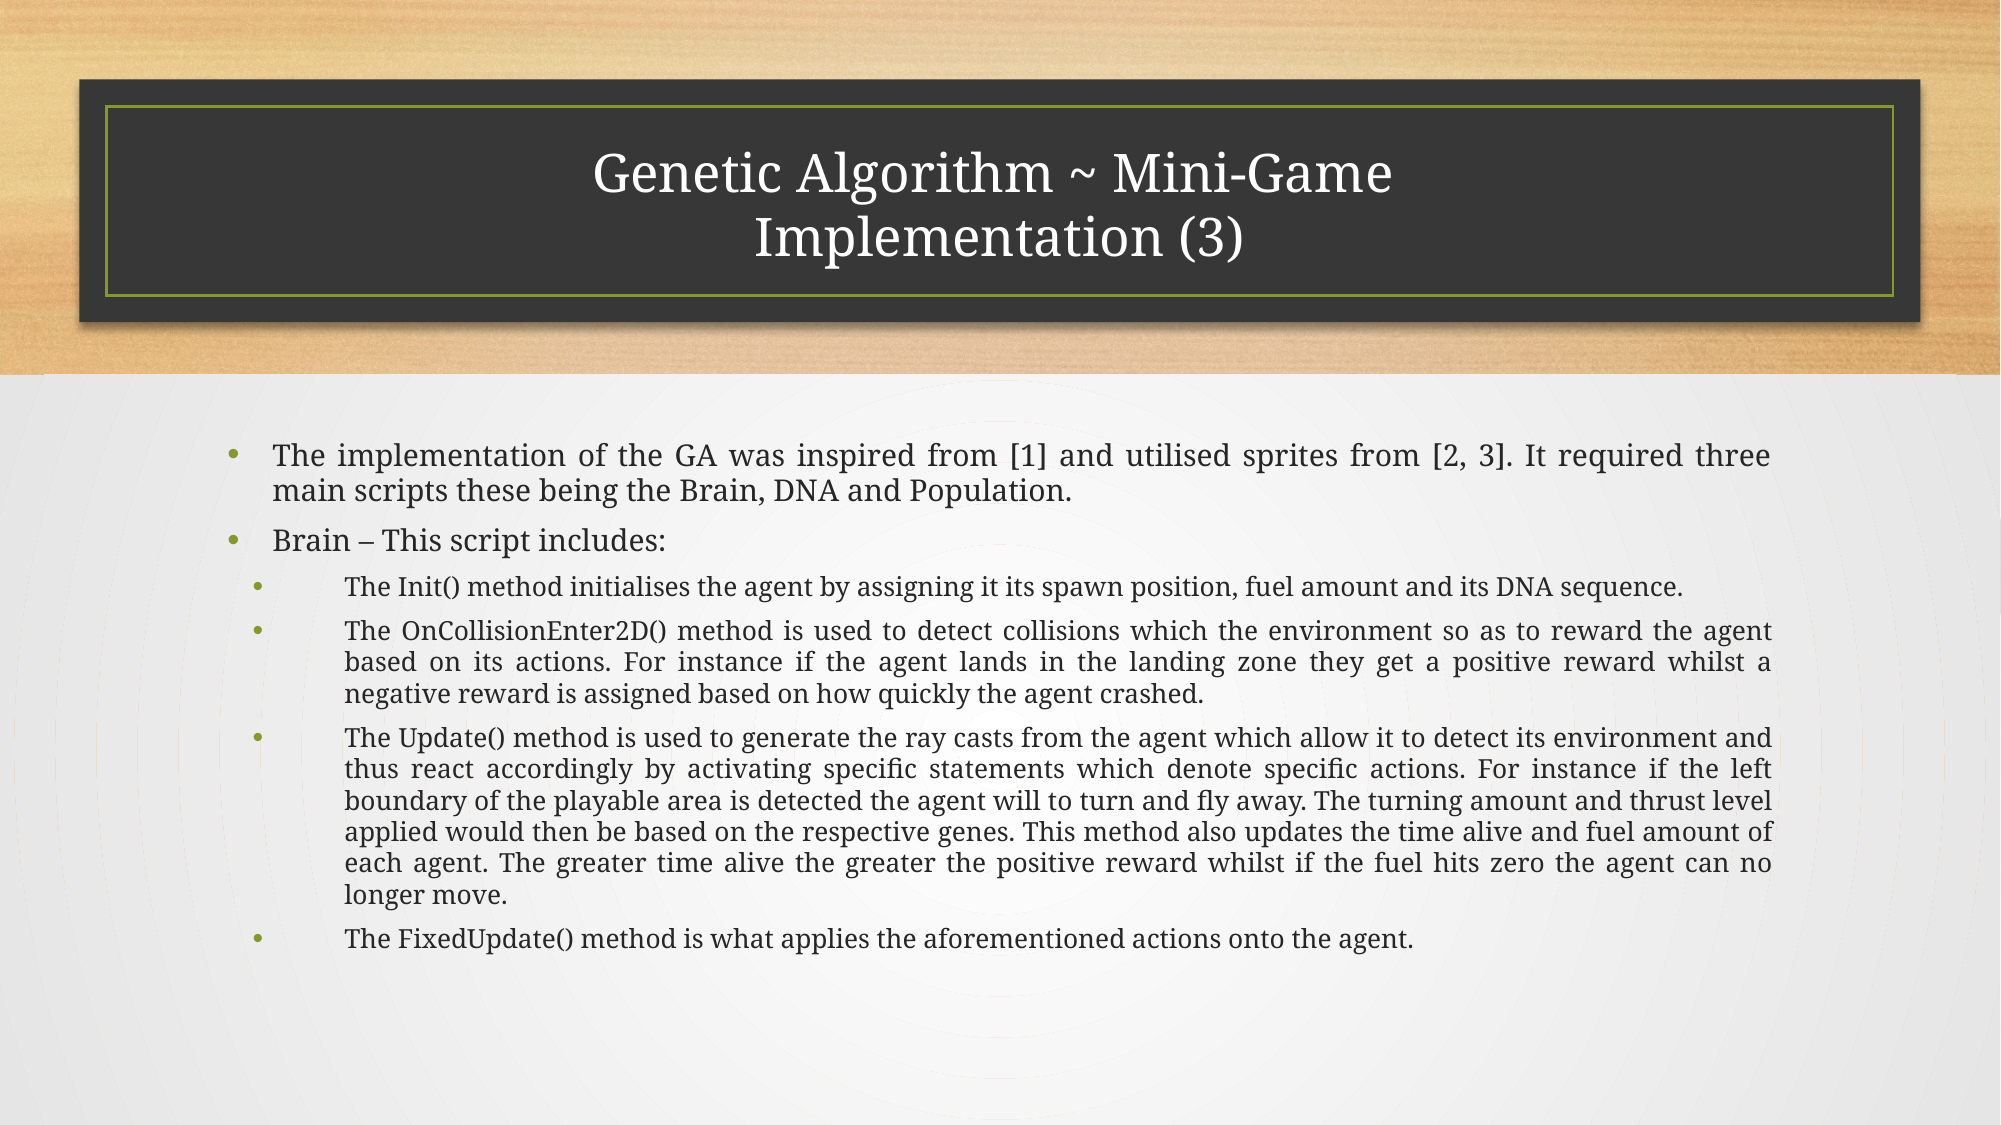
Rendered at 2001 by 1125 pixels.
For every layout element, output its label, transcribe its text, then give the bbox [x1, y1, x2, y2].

list The implementation of the GA was inspired from [1] and utilised sprites from [2, 3]. It required three main scripts these being the Brain, DNA and Population. Brain – This script includes: The Init() method initialises the agent by assigning it its spawn position, fuel amount and its DNA sequence. The OnCollisionEnter2D() method is used to detect collisions which the environment so as to reward the agent based on its actions. For instance if the agent lands in the landing zone they get a positive reward whilst a negative reward is assigned based on how quickly the agent crashed. The Update() method is used to generate the ray casts from the agent which allow it to detect its environment and thus react accordingly by activating specific statements which denote specific actions. For instance if the left boundary of the playable area is detected the agent will to turn and fly away. The turning amount and thrust level applied would then be based on the respective genes. This method also updates the time alive and fuel amount of each agent. The greater time alive the greater the positive reward whilst if the fuel hits zero the agent can no longer move. The FixedUpdate() method is what applies the aforementioned actions onto the agent. [212, 428, 1788, 964]
text_box [78, 78, 1922, 323]
text_box [0, 374, 2000, 1125]
text_box [0, 0, 2000, 374]
text_box [106, 106, 1894, 296]
